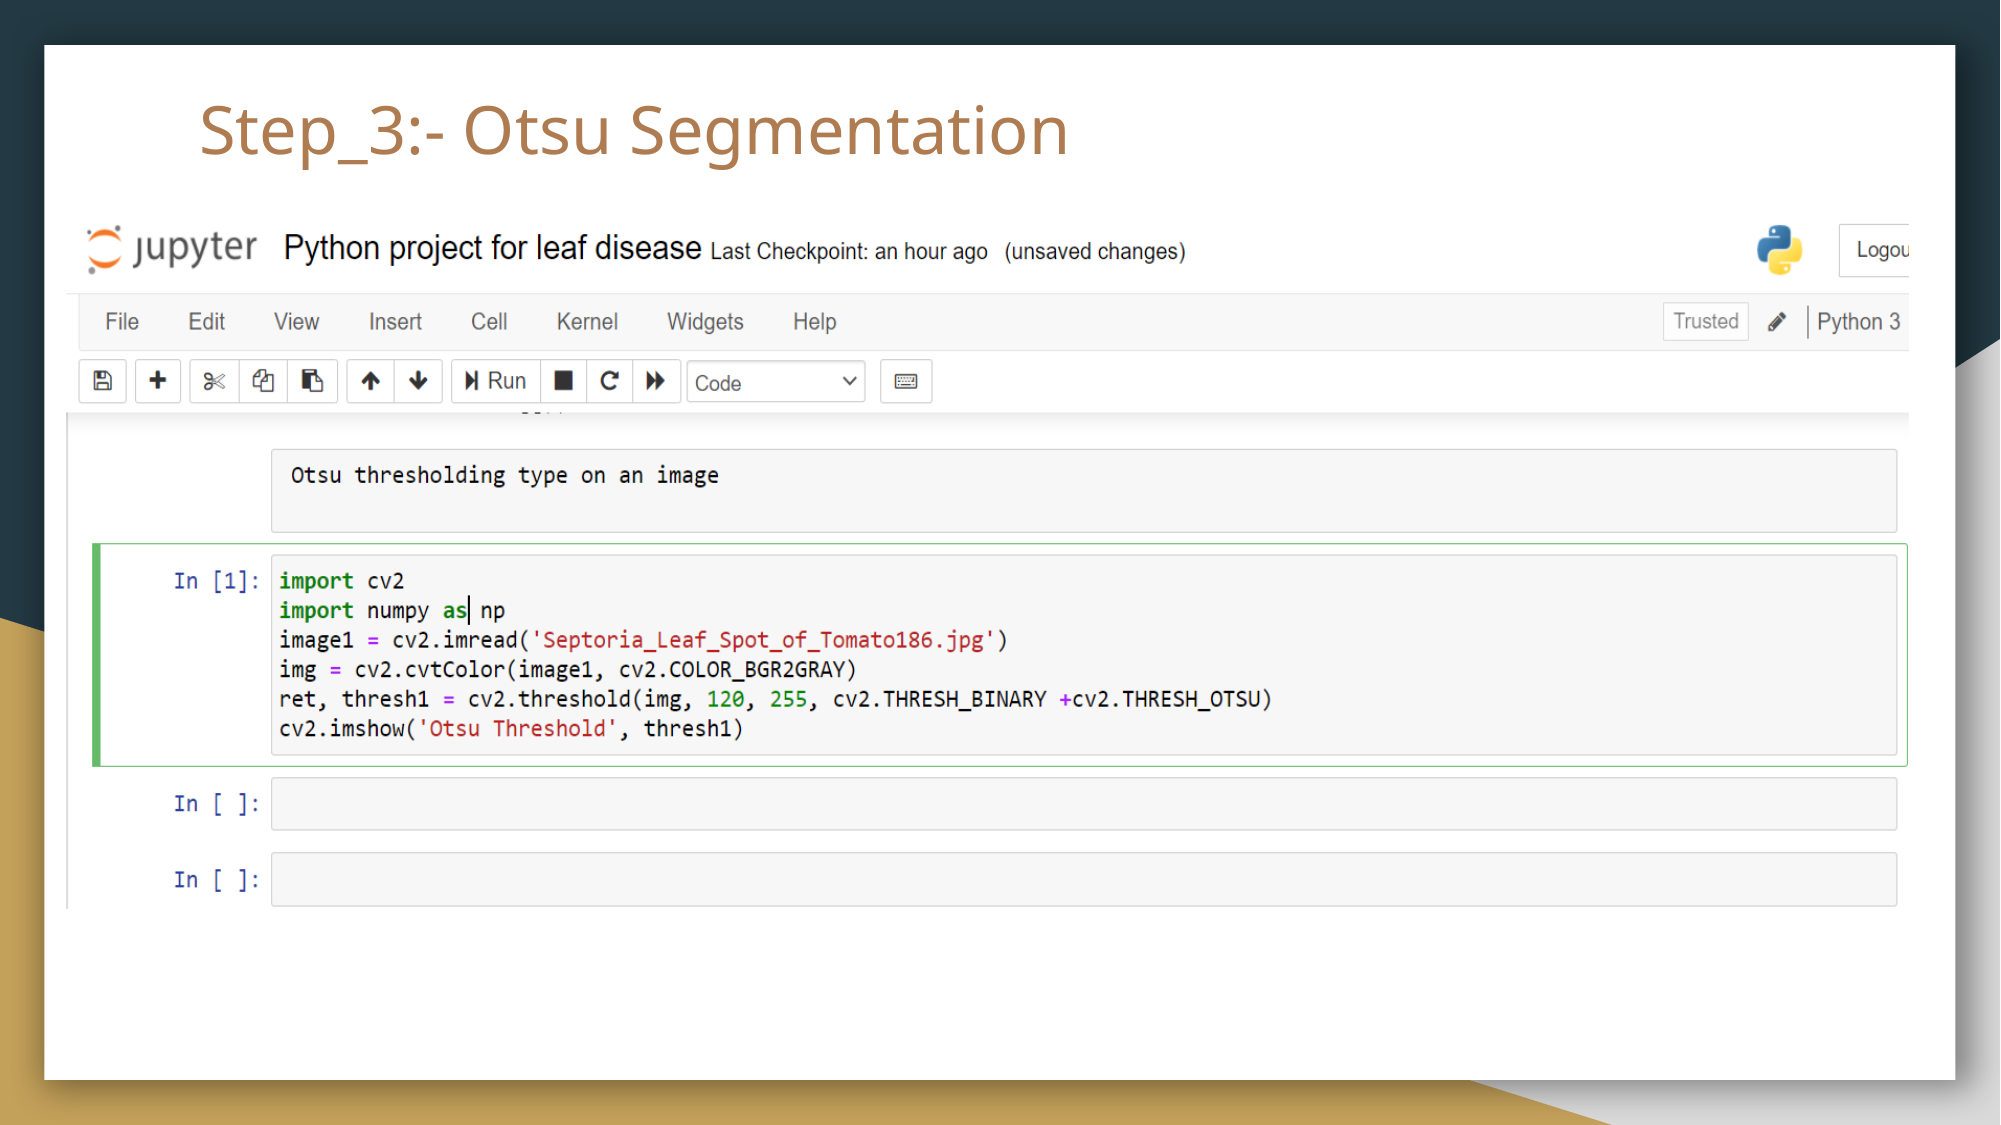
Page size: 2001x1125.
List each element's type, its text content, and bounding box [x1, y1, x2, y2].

title Step_3:- Otsu Segmentation [179, 67, 1821, 215]
picture [66, 215, 1909, 910]
